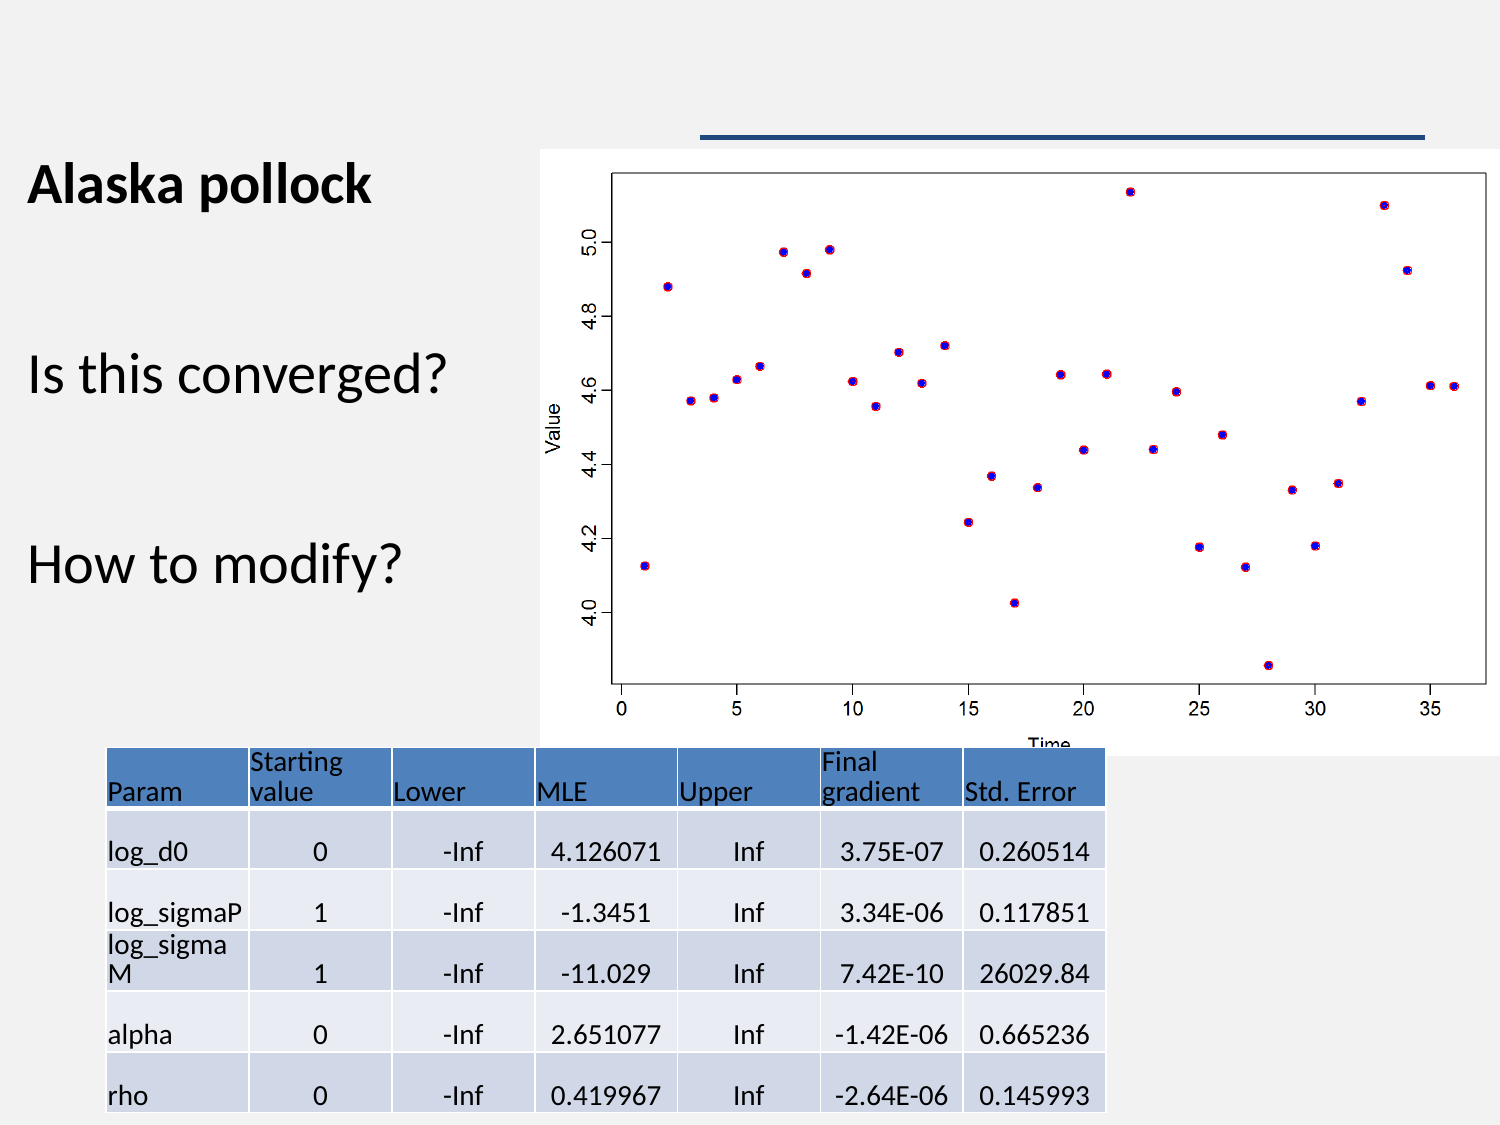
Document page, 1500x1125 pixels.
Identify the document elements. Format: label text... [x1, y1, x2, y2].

table_cell 3.34E-06 [821, 870, 962, 929]
table_cell log_sigmaP [107, 870, 248, 929]
table_cell 4.126071 [536, 811, 677, 868]
table_cell 0.260514 [964, 811, 1105, 868]
table_header Final gradient [821, 764, 962, 806]
table_cell 0.665236 [964, 992, 1105, 1051]
table_header MLE [536, 760, 677, 806]
table_cell rho [107, 1053, 248, 1112]
table_cell Inf [678, 870, 820, 929]
table_cell -Inf [393, 931, 534, 990]
table_cell 0 [250, 992, 391, 1051]
table_cell alpha [107, 992, 248, 1051]
table_cell log_d0 [107, 811, 248, 868]
table_cell -Inf [393, 870, 534, 929]
table_cell 0.145993 [964, 1053, 1105, 1112]
table_header Lower [393, 748, 534, 806]
list Alaska pollock Is this converged? How to modify? [12, 137, 1488, 1113]
table_cell -Inf [393, 811, 534, 868]
table_cell -Inf [393, 1053, 534, 1112]
table_cell log_sigmaM [107, 931, 248, 990]
table_cell Inf [678, 992, 820, 1051]
table_header Std. Error [964, 764, 1105, 806]
table_cell 1 [250, 870, 391, 929]
table_cell -11.029 [536, 931, 677, 990]
table_header Upper [678, 764, 820, 806]
table_cell 7.42E-10 [821, 931, 962, 990]
table_cell 0.117851 [964, 870, 1105, 929]
table_cell 3.75E-07 [821, 811, 962, 868]
table_cell Inf [678, 811, 820, 868]
table_cell -1.42E-06 [821, 992, 962, 1051]
table_cell -Inf [393, 992, 534, 1051]
table_header Param [107, 748, 248, 806]
table_cell 1 [250, 931, 391, 990]
table_cell -1.3451 [536, 870, 677, 929]
table_header Starting value [250, 748, 391, 806]
table_cell 26029.84 [964, 931, 1105, 990]
table_cell 2.651077 [536, 992, 677, 1051]
table_cell 0.419967 [536, 1053, 677, 1112]
table_cell 0 [250, 1053, 391, 1112]
table_cell 0 [250, 811, 391, 868]
table_cell -2.64E-06 [821, 1053, 962, 1112]
picture [540, 149, 1500, 756]
table_cell Inf [678, 1053, 820, 1112]
table_cell Inf [678, 931, 820, 990]
